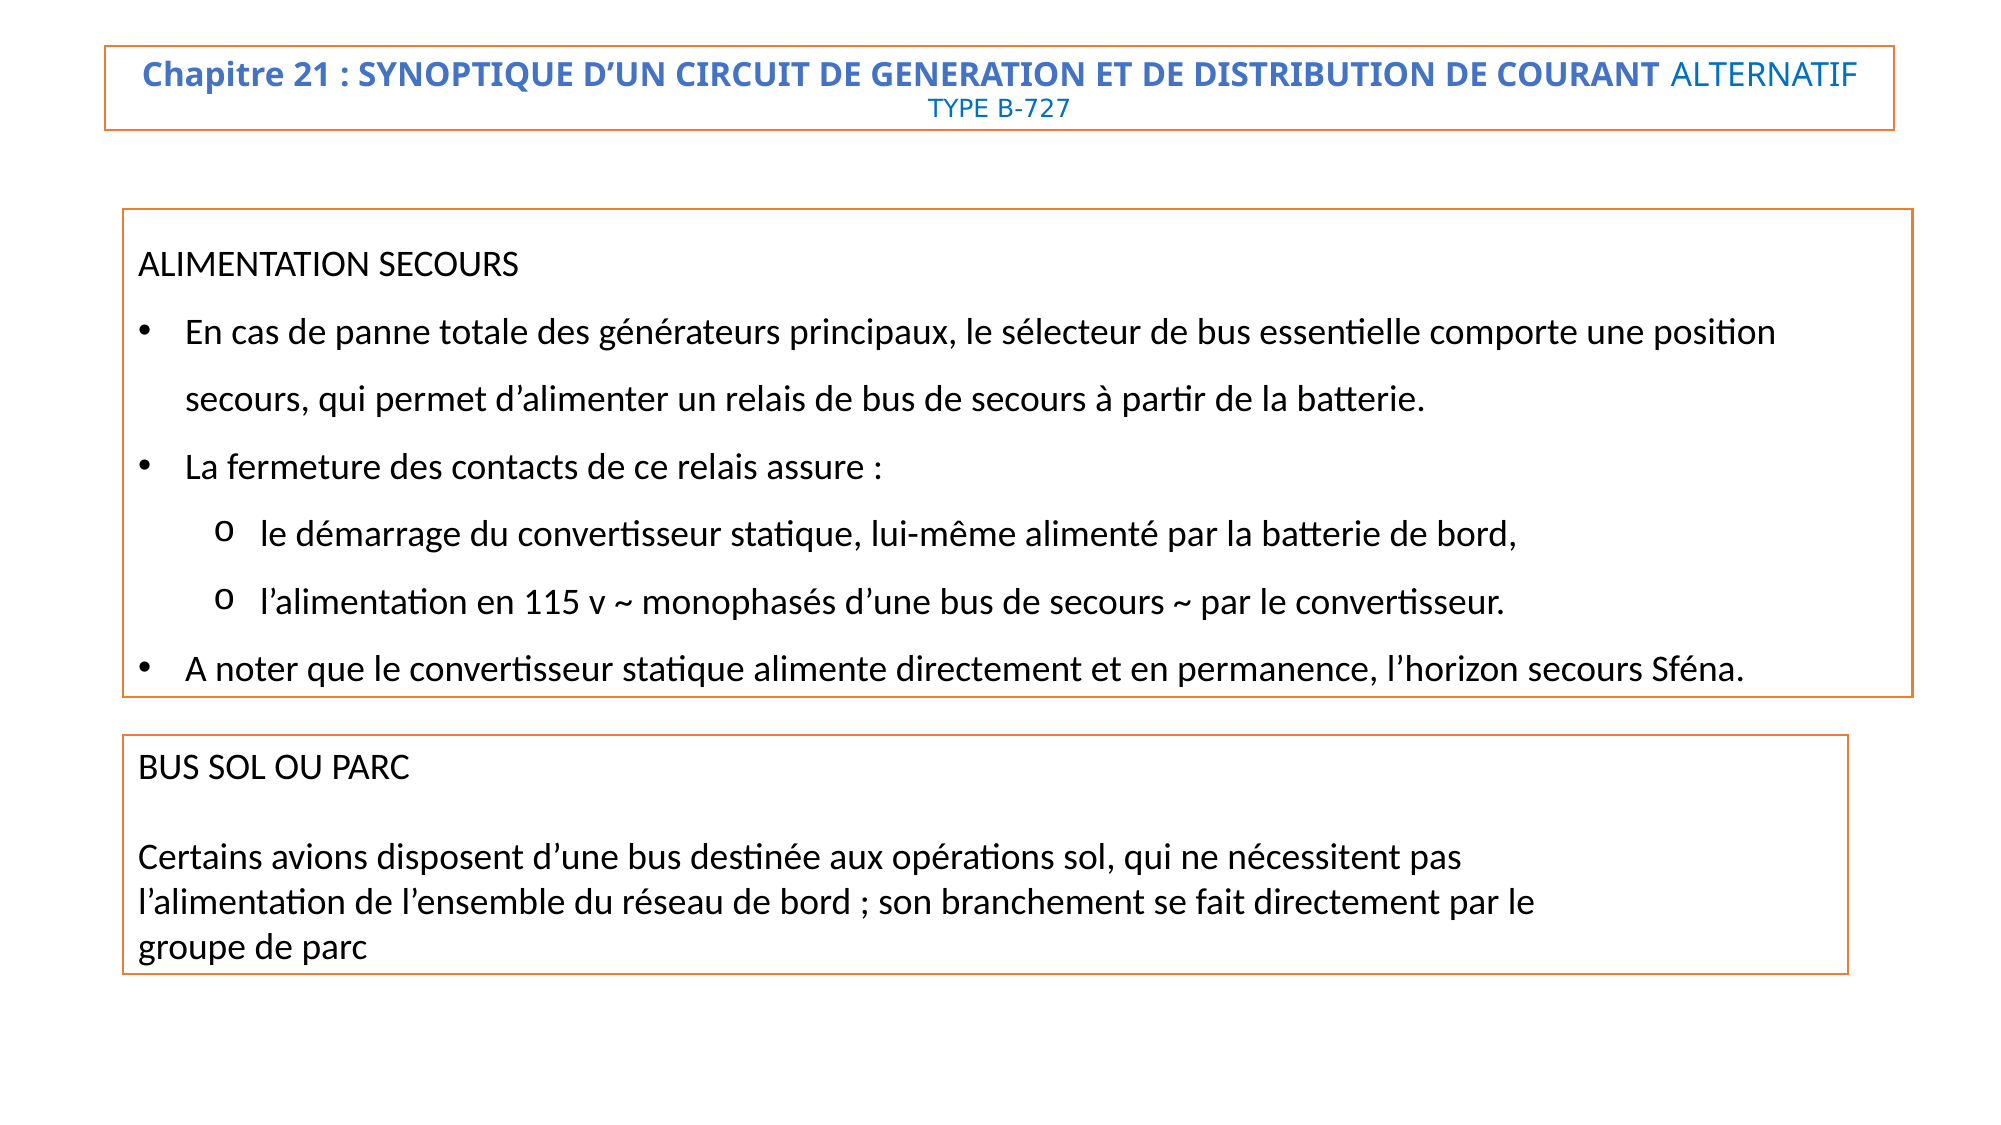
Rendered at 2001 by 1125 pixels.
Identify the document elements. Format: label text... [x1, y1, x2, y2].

text_box Chapitre 21 : SYNOPTIQUE D’UN CIRCUIT DE GENERATION ET DE DISTRIBUTION DE COURANT ALTERNATIF TYPE B-727 [104, 45, 1895, 131]
text_box BUS SOL OU PARC Certains avions disposent d’une bus destinée aux opérations sol, qui ne nécessitent pas l’alimentation de l’ensemble du réseau de bord ; son branchement se fait directement par le groupe de parc [122, 734, 1849, 975]
text_box ALIMENTATION SECOURS En cas de panne totale des générateurs principaux, le sélecteur de bus essentielle comporte une position secours, qui permet d’alimenter un relais de bus de secours à partir de la batterie. La fermeture des contacts de ce relais assure : le démarrage du convertisseur statique, lui-même alimenté par la batterie de bord, l’alimentation en 115 v ~ monophasés d’une bus de secours ~ par le convertisseur. A noter que le convertisseur statique alimente directement et en permanence, l’horizon secours Sféna. [122, 208, 1914, 698]
